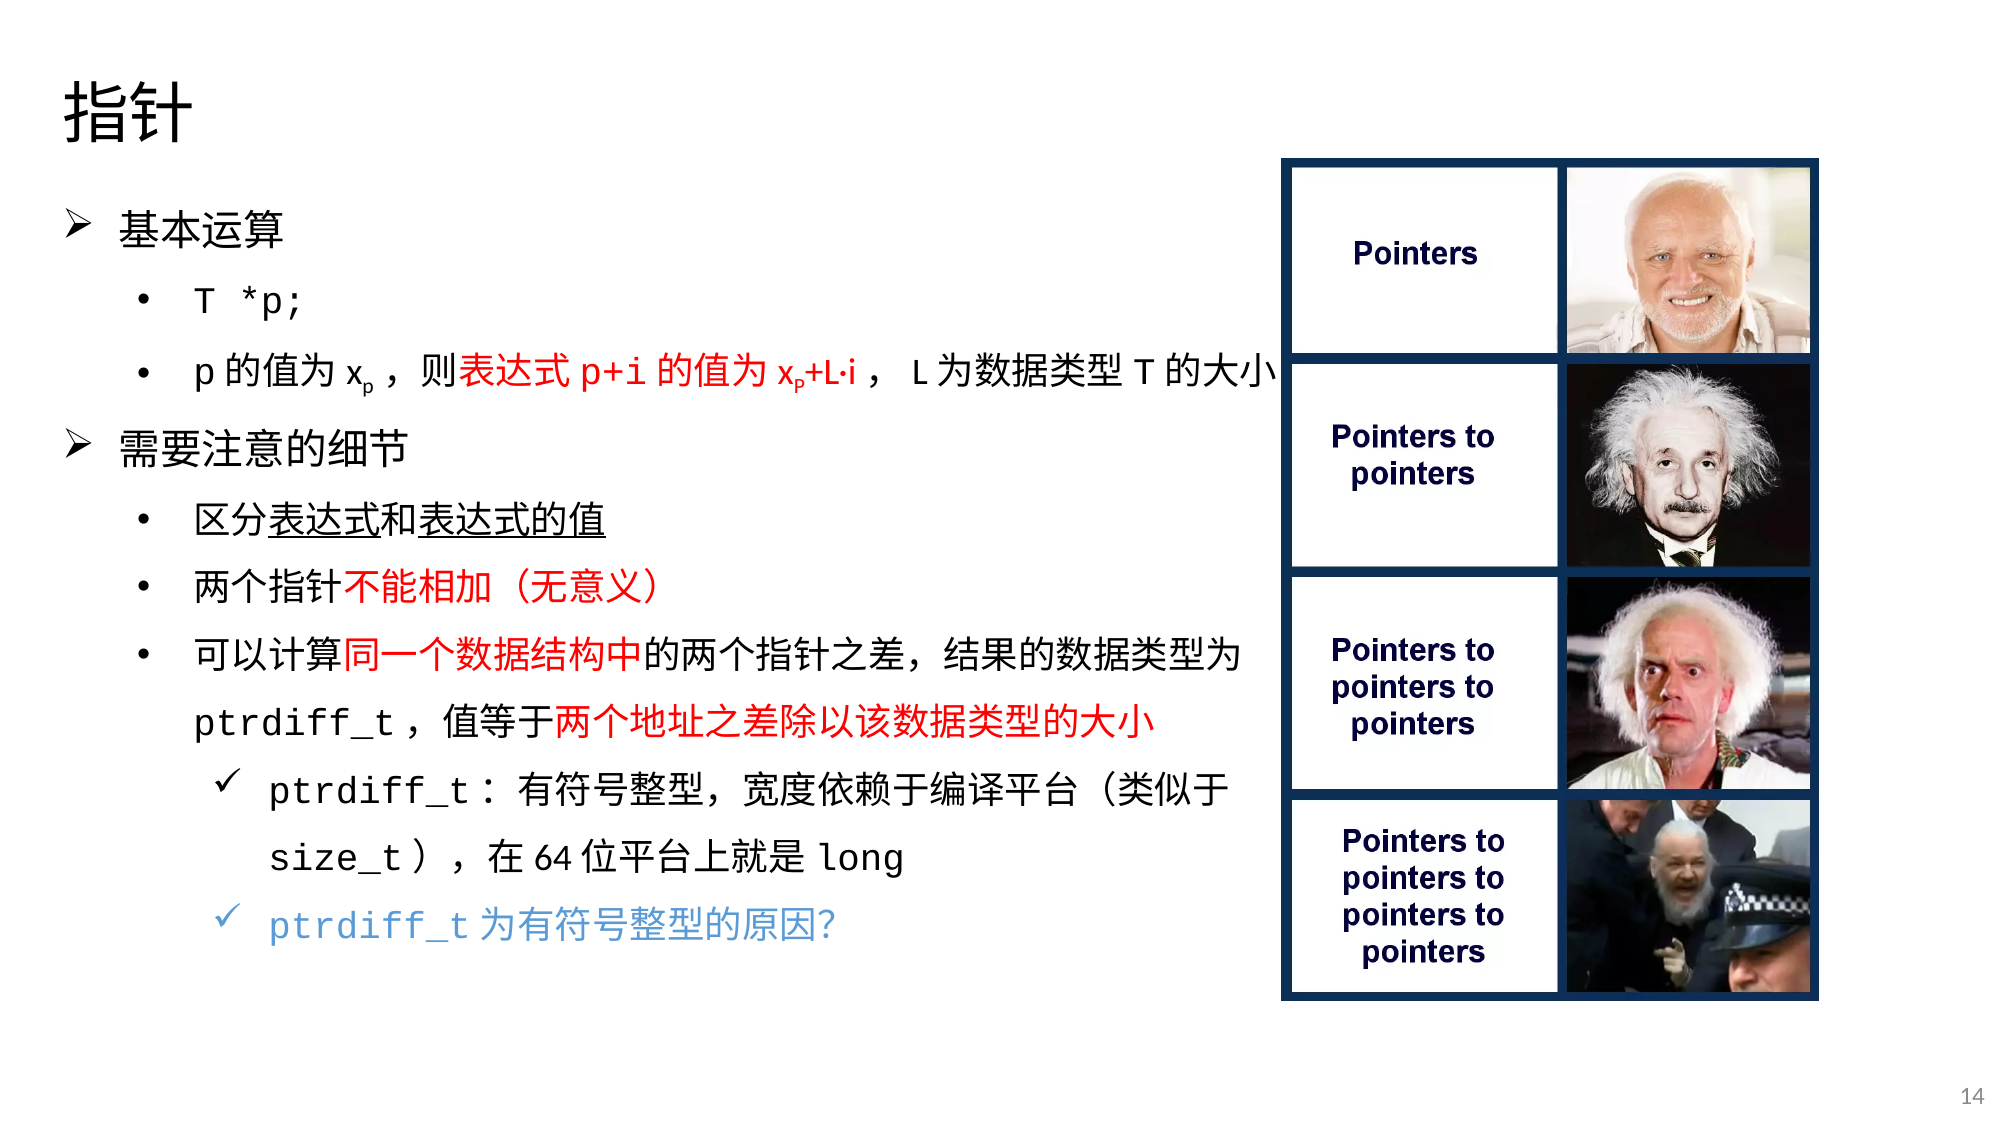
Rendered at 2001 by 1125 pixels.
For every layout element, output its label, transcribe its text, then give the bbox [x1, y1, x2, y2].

picture [1281, 158, 1819, 1001]
text_box 指针 [47, 62, 1165, 158]
text_box 基本运算 T *p; p的值为xp，则表达式p+i的值为xP+L·i，L为数据类型T的大小 需要注意的细节 区分表达式和表达式的值 两个指针不能相加（无意义） 可以计算同一个数据结构中的两个指针之差，结果的数据类型为ptrdiff_t，值等于两个地址之差除以该数据类型的大小 ptrdiff_t：有符号整型，宽度依赖于编译平台（类似于size_t），在64位平台上就是long ptrdiff_t为有符号整型的原因？ [47, 171, 1281, 953]
slide_number 14 [1550, 1065, 2000, 1125]
